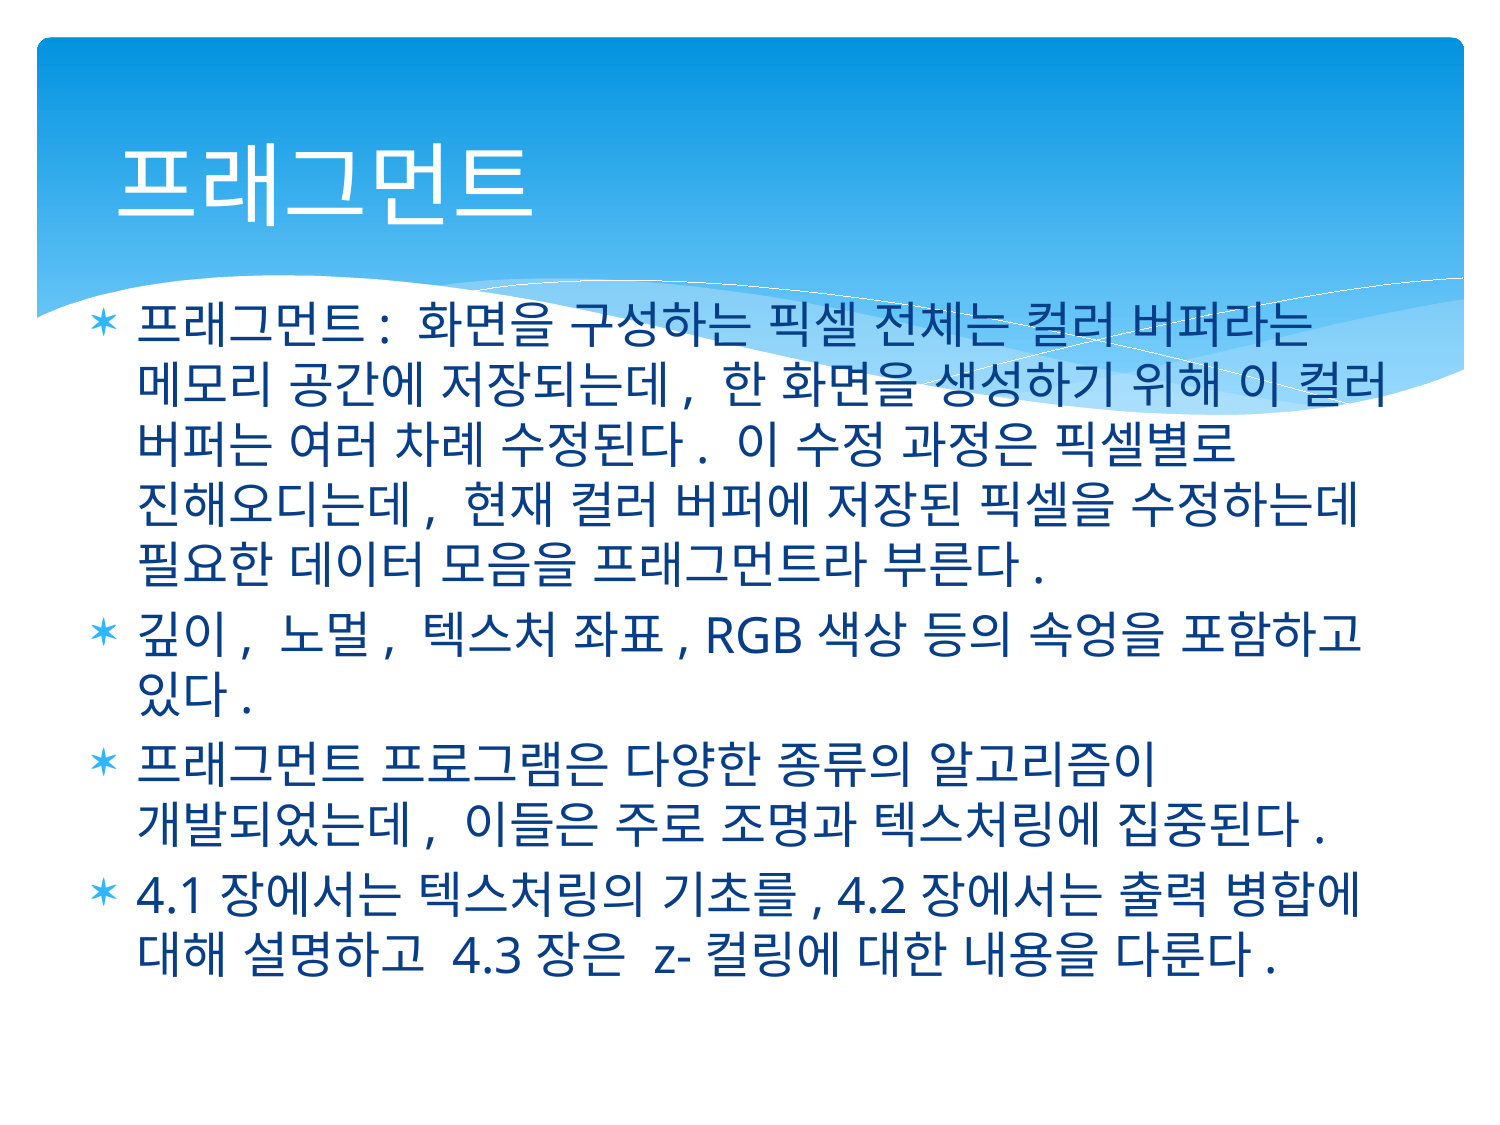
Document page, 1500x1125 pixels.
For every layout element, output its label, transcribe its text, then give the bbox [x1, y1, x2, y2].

text_box 프래그먼트 [99, 80, 1450, 286]
list 프래그먼트: 화면을 구성하는 픽셀 전체는 컬러 버퍼라는 메모리 공간에 저장되는데, 한 화면을 생성하기 위해 이 컬러 버퍼는 여러 차례 수정된다. 이 수정 과정은 픽셀별로 진해오디는데, 현재 컬러 버퍼에 저장된 픽셀을 수정하는데 필요한 데이터 모음을 프래그먼트라 부른다. 깊이, 노멀, 텍스처 좌표, RGB색상 등의 속엉을 포함하고 있다. 프래그먼트 프로그램은 다양한 종류의 알고리즘이 개발되었는데, 이들은 주로 조명과 텍스처링에 집중된다. 4.1장에서는 텍스처링의 기초를, 4.2장에서는 출력 병합에 대해 설명하고 4.3장은 z-컬링에 대한 내용을 다룬다. [76, 286, 1450, 1005]
